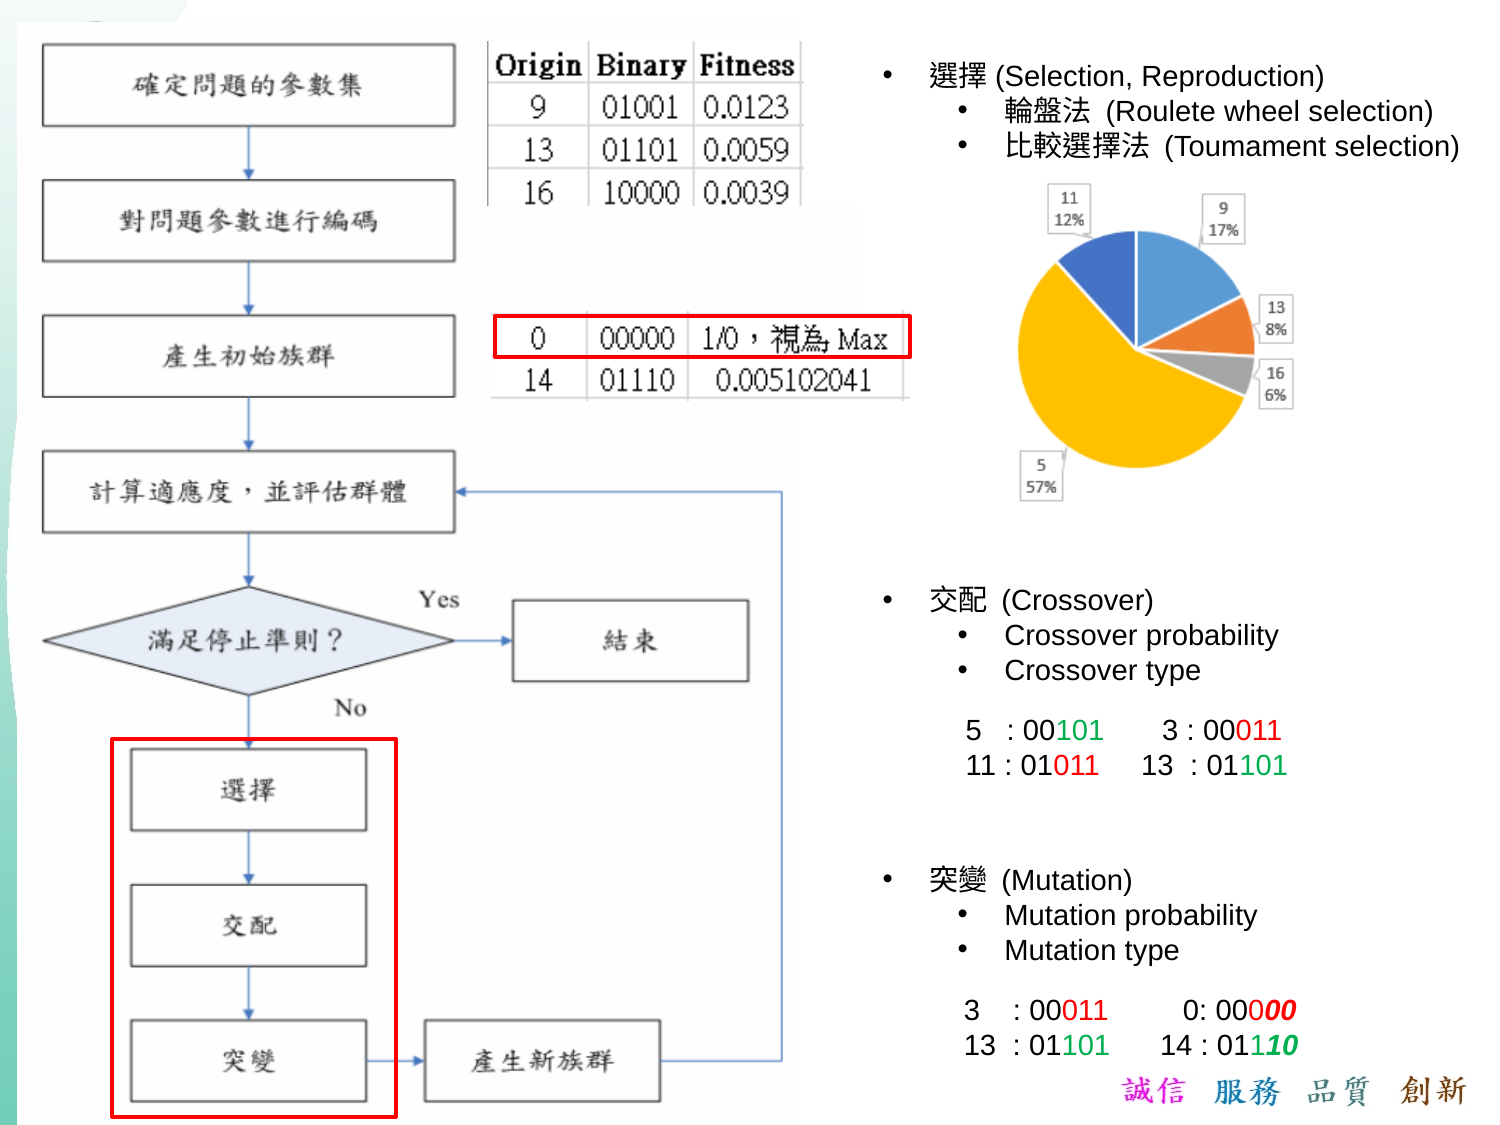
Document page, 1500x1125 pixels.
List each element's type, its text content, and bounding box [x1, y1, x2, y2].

text_box 3 : 00011 0: 00000 13 : 01101 14 : 01110 [948, 983, 1322, 1069]
text_box 選擇(Selection, Reproduction) 輪盤法 (Roulete wheel selection) 比較選擇法 (Toumament selection) 交配 (Crossover) Crossover probability Crossover type 突變 (Mutation) Mutation probability Mutation type [867, 49, 1494, 974]
text_box 5 : 00101 3 : 00011 11 : 01011 13 : 01101 [950, 704, 1354, 789]
picture [0, 0, 1500, 1125]
